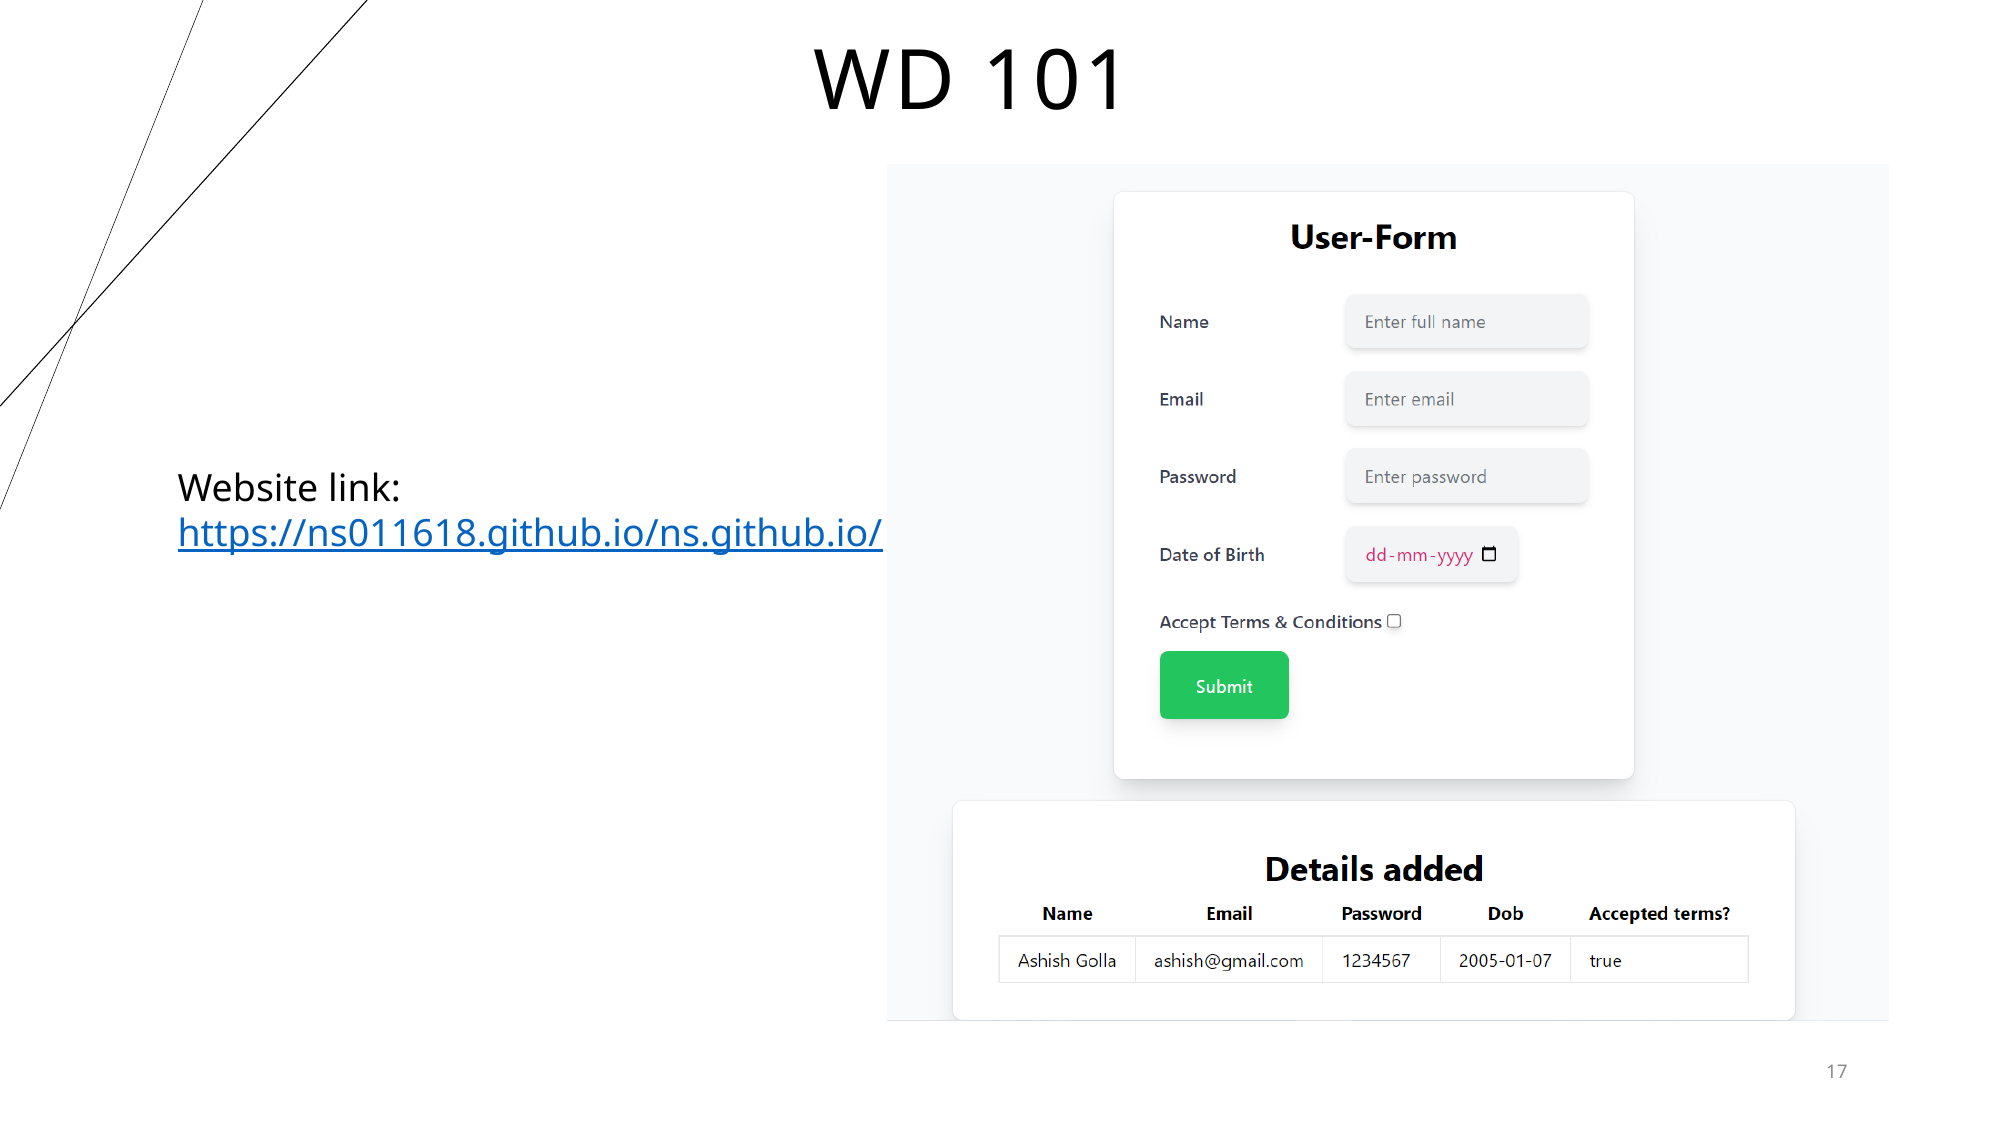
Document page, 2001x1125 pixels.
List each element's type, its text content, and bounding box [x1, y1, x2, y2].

title WD 101 [756, 22, 1189, 143]
text_box Website link: https://ns011618.github.io/ns.github.io/ [162, 456, 887, 568]
picture [887, 164, 1889, 1022]
slide_number 17 [1412, 1042, 1863, 1103]
